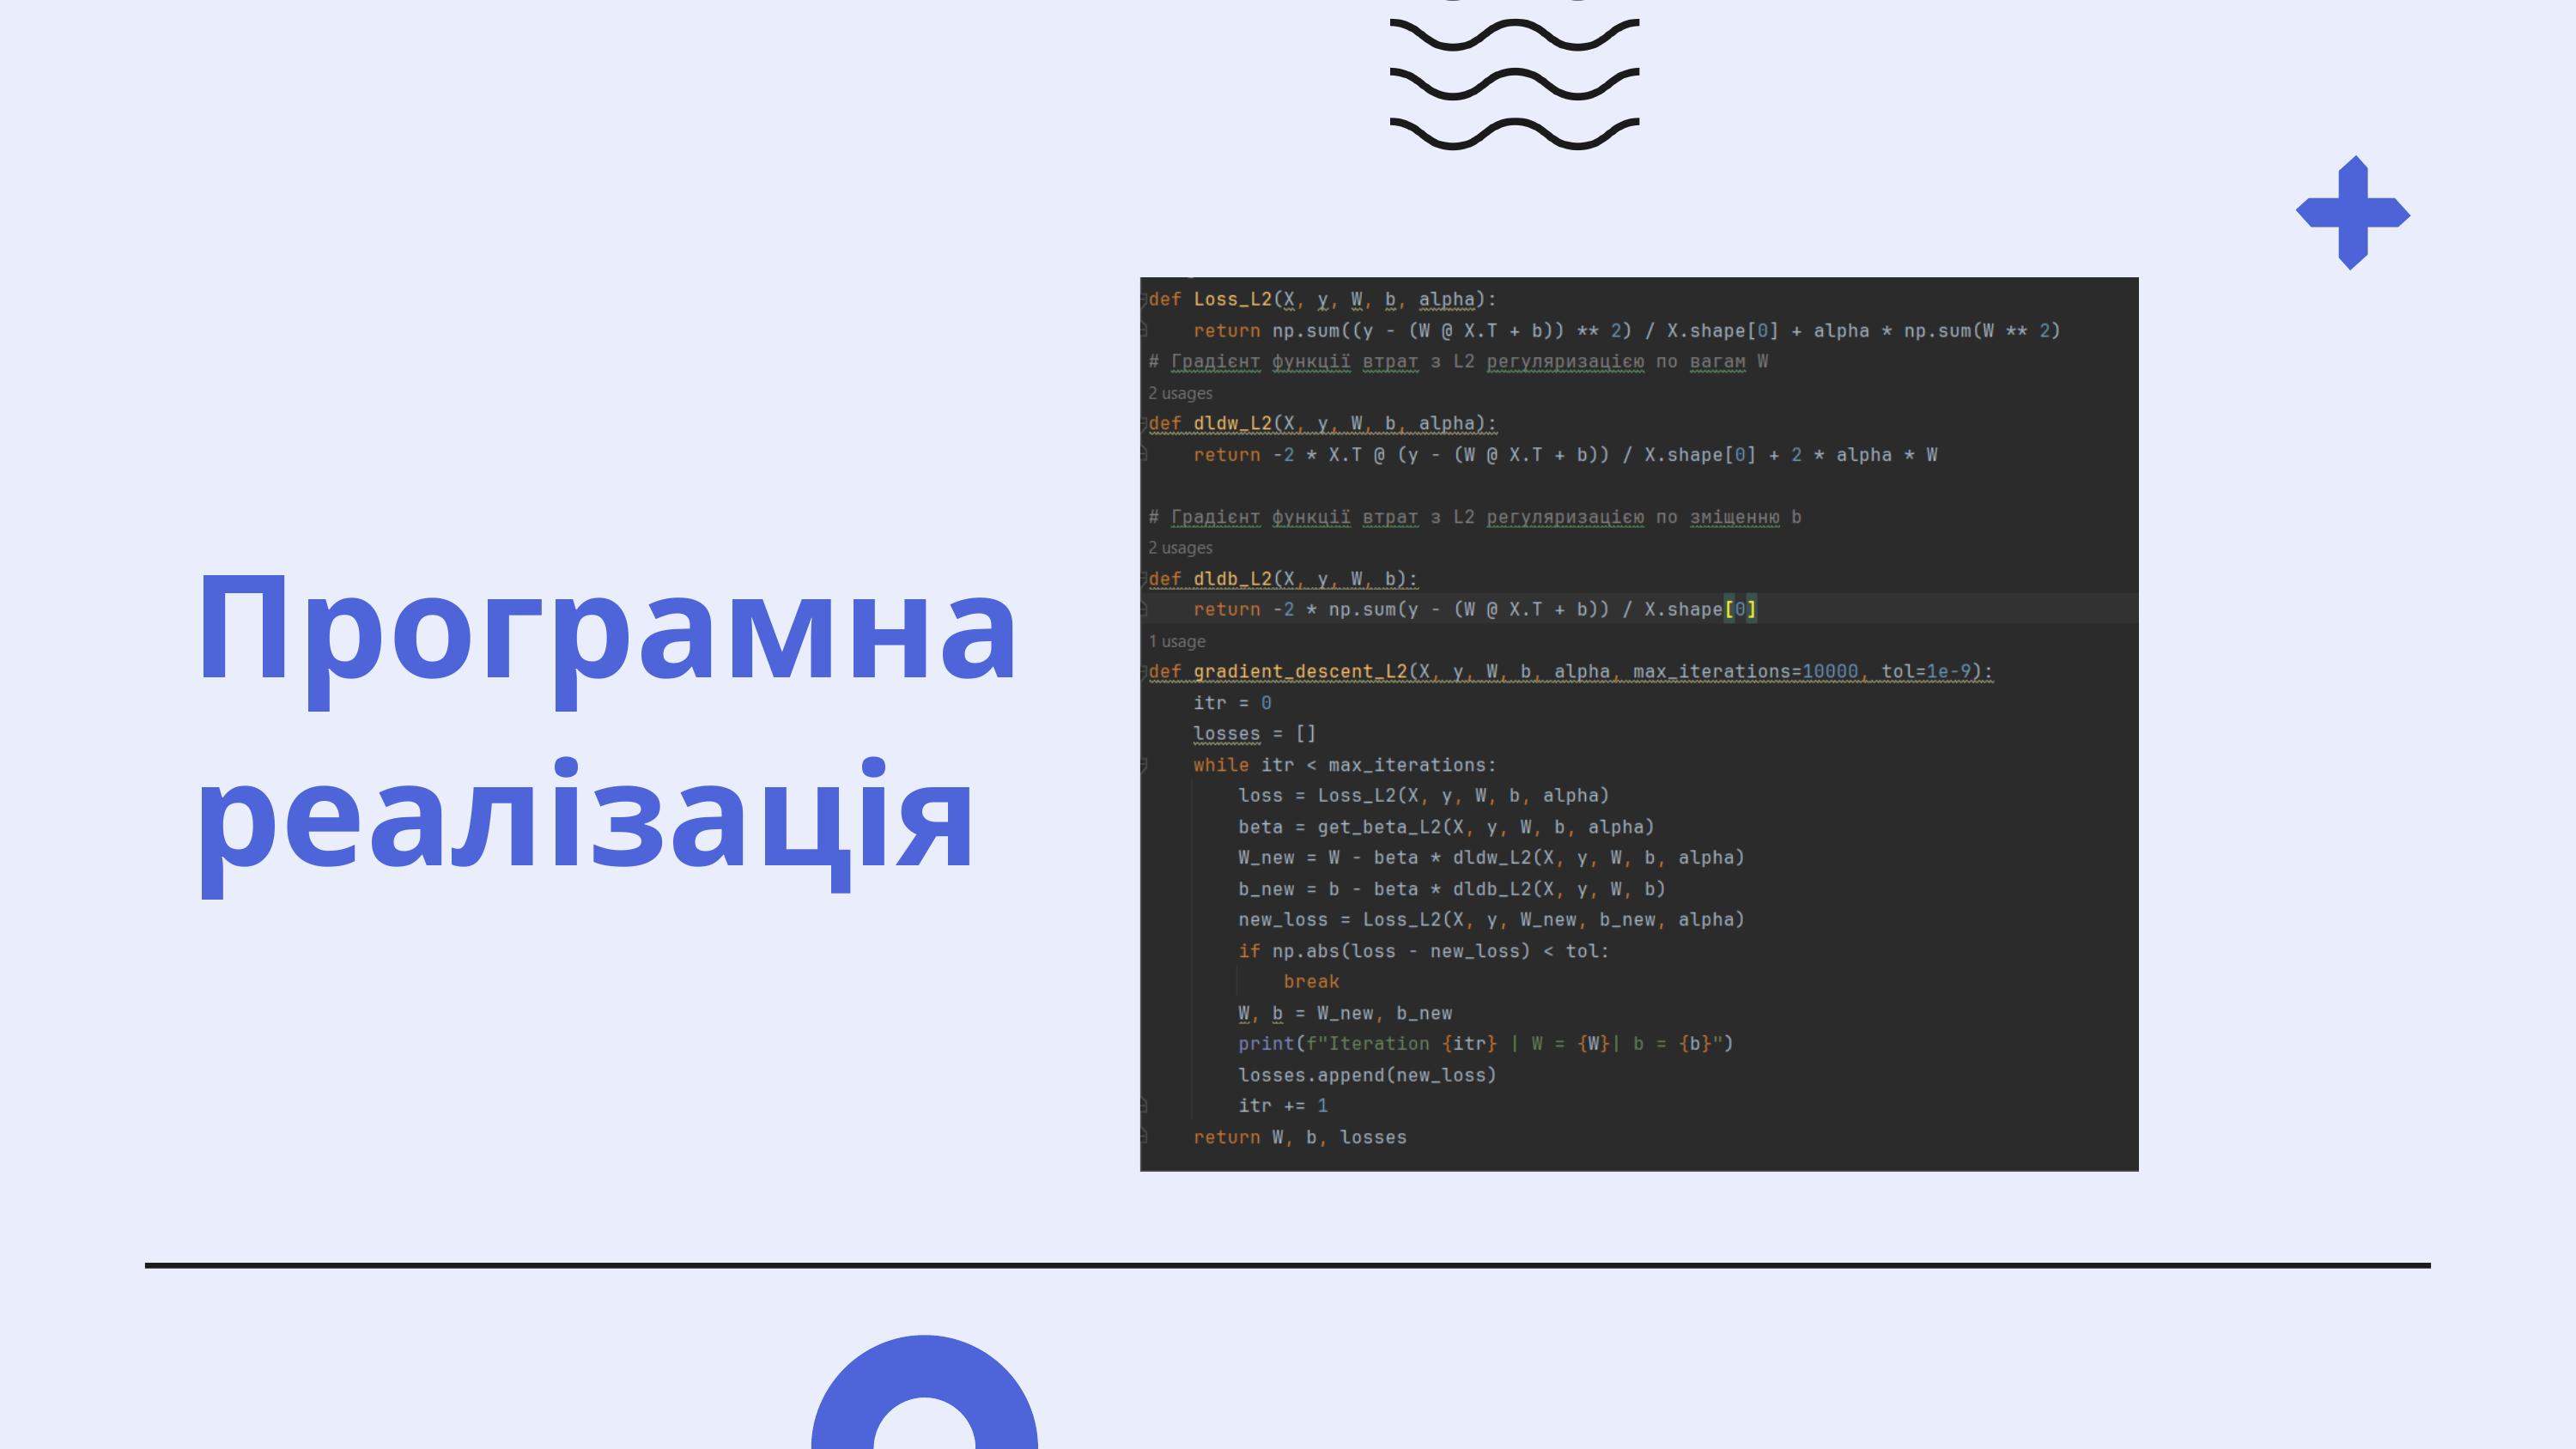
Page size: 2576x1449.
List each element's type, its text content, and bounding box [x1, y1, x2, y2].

text_box [1390, 0, 1640, 159]
text_box [2295, 155, 2411, 270]
text_box [811, 1335, 1038, 1449]
text_box Програмна реалізація [191, 517, 1039, 895]
text_box [1139, 277, 2139, 1172]
text_box [144, 1263, 2432, 1269]
